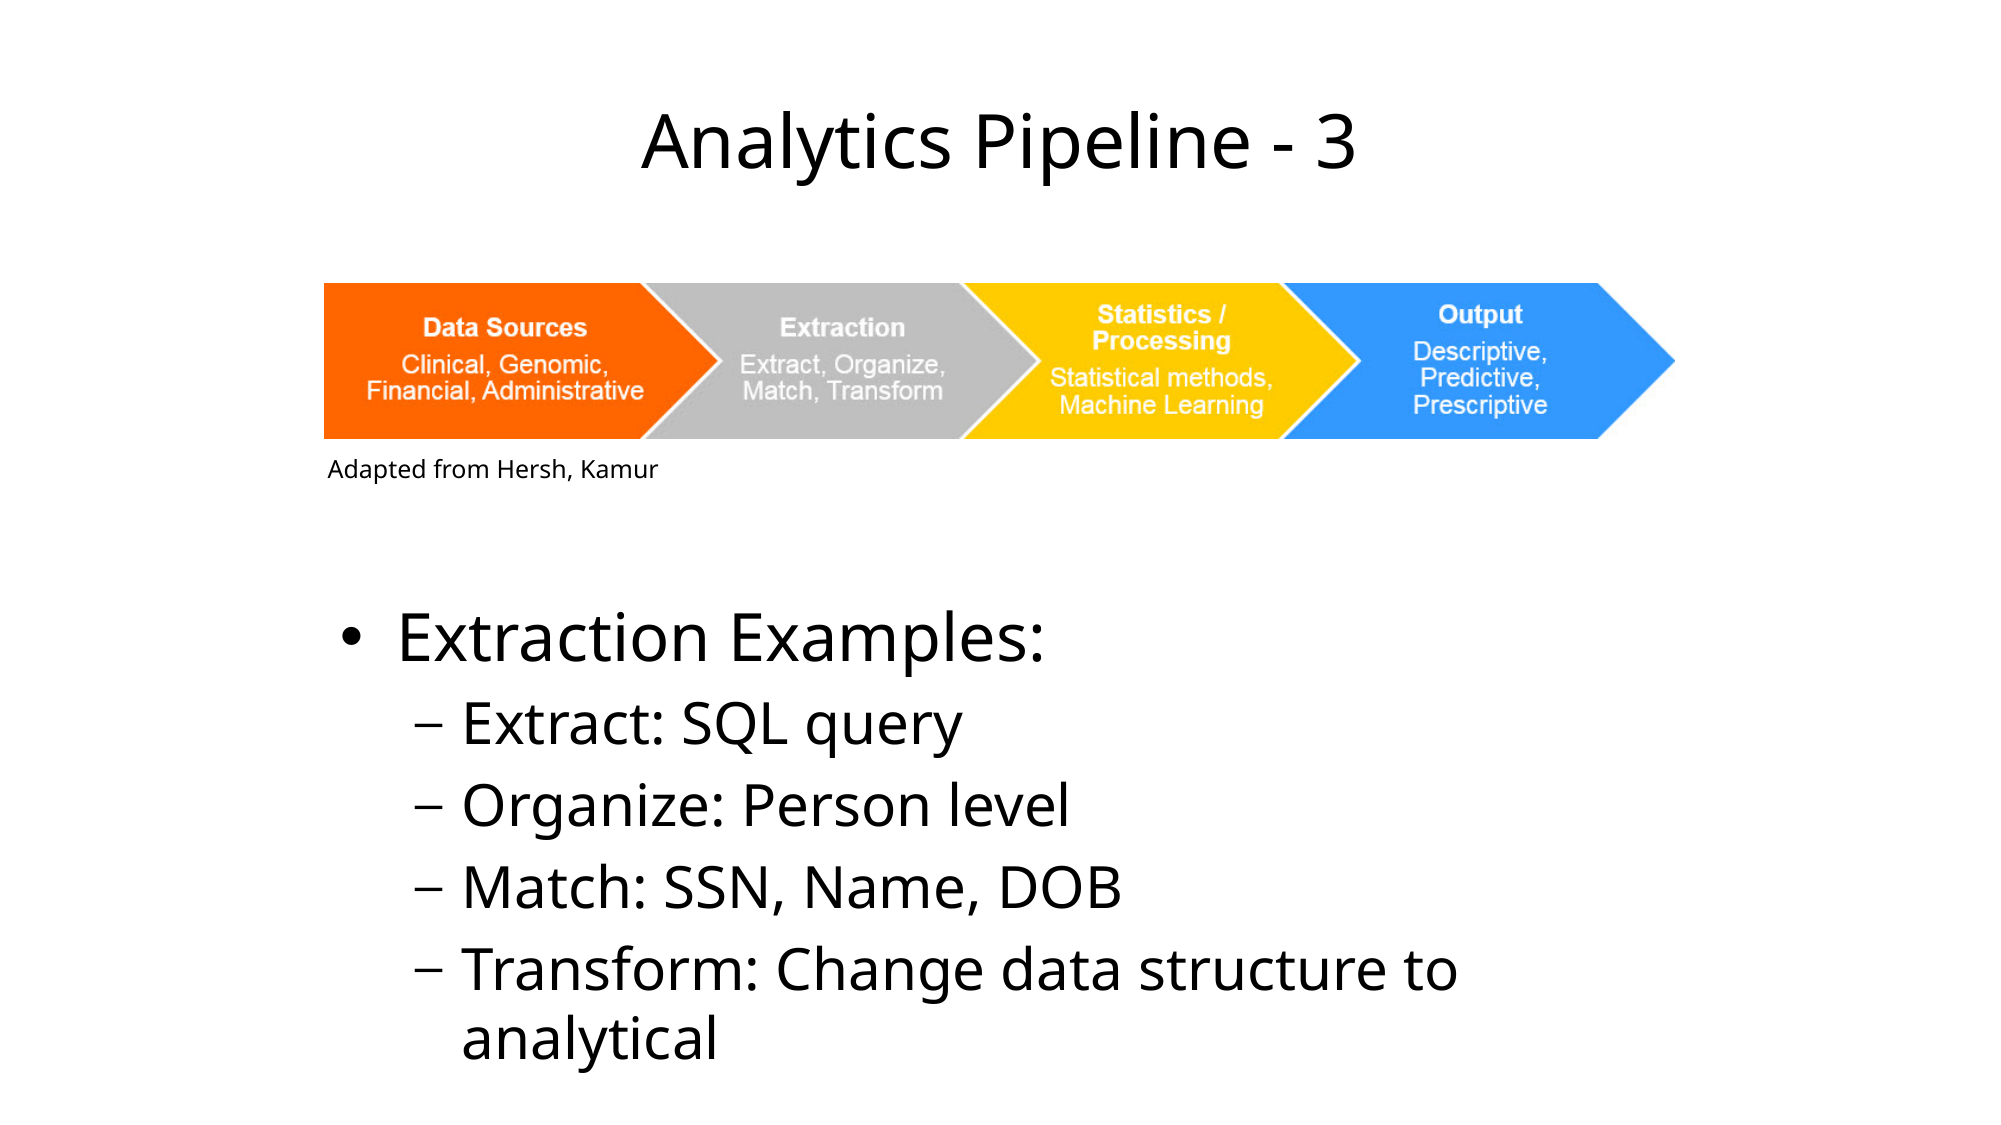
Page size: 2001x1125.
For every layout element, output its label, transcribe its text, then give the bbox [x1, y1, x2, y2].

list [324, 283, 1675, 440]
list Extraction Examples: Extract: SQL query Organize: Person level Match: SSN, Name, DOB Transform: Change data structure to analytical [324, 587, 1710, 1013]
list Adapted from Hersh, Kamur [312, 445, 877, 534]
title Analytics Pipeline - 3 [99, 45, 1900, 233]
